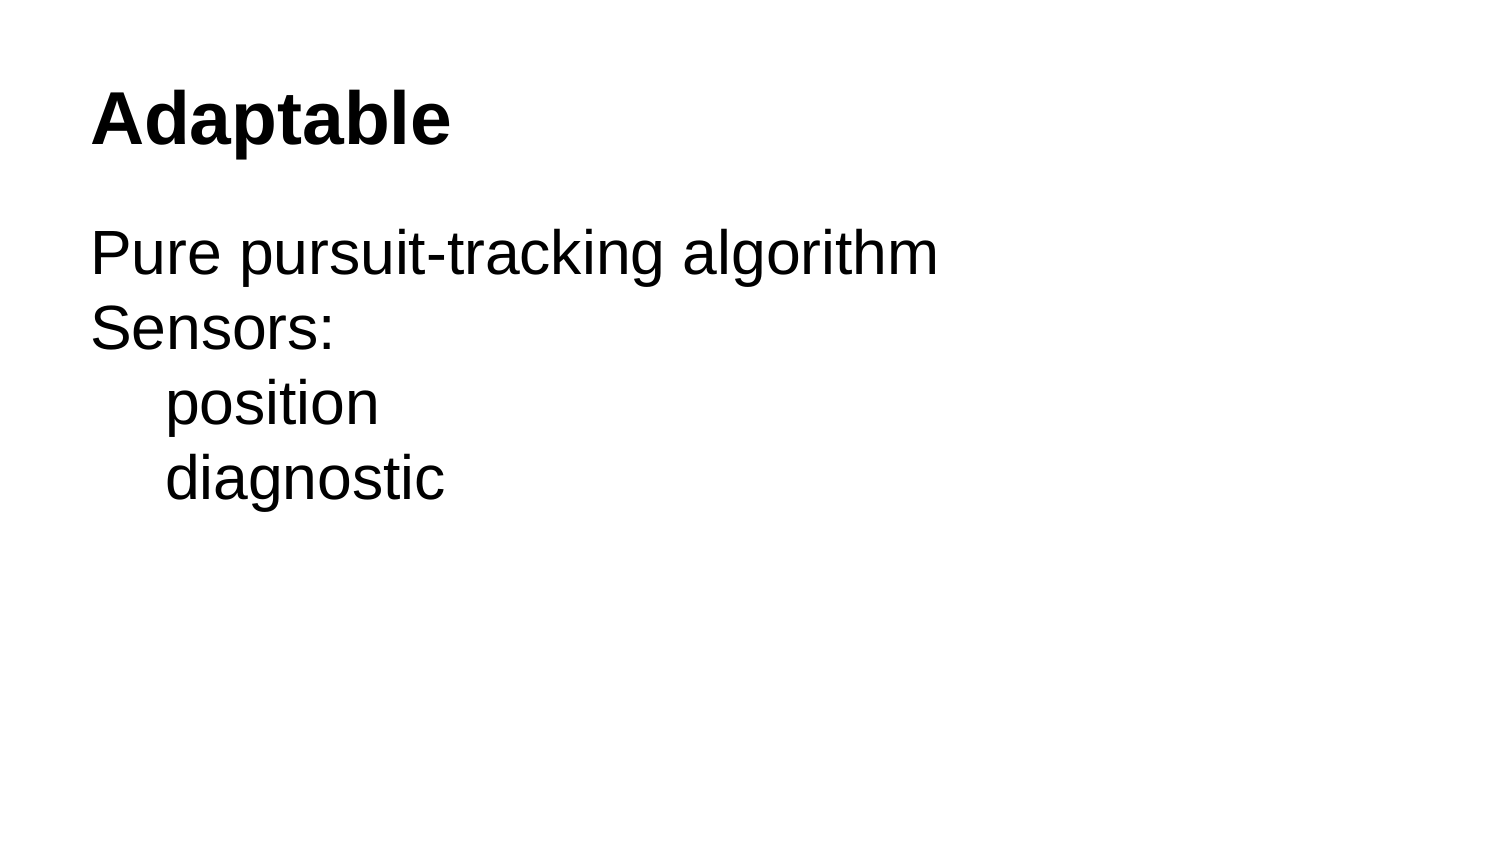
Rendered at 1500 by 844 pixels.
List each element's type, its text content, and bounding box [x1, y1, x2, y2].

list Pure pursuit-tracking algorithm Sensors: position diagnostic [75, 196, 1425, 702]
title Adaptable [75, 3, 1425, 175]
